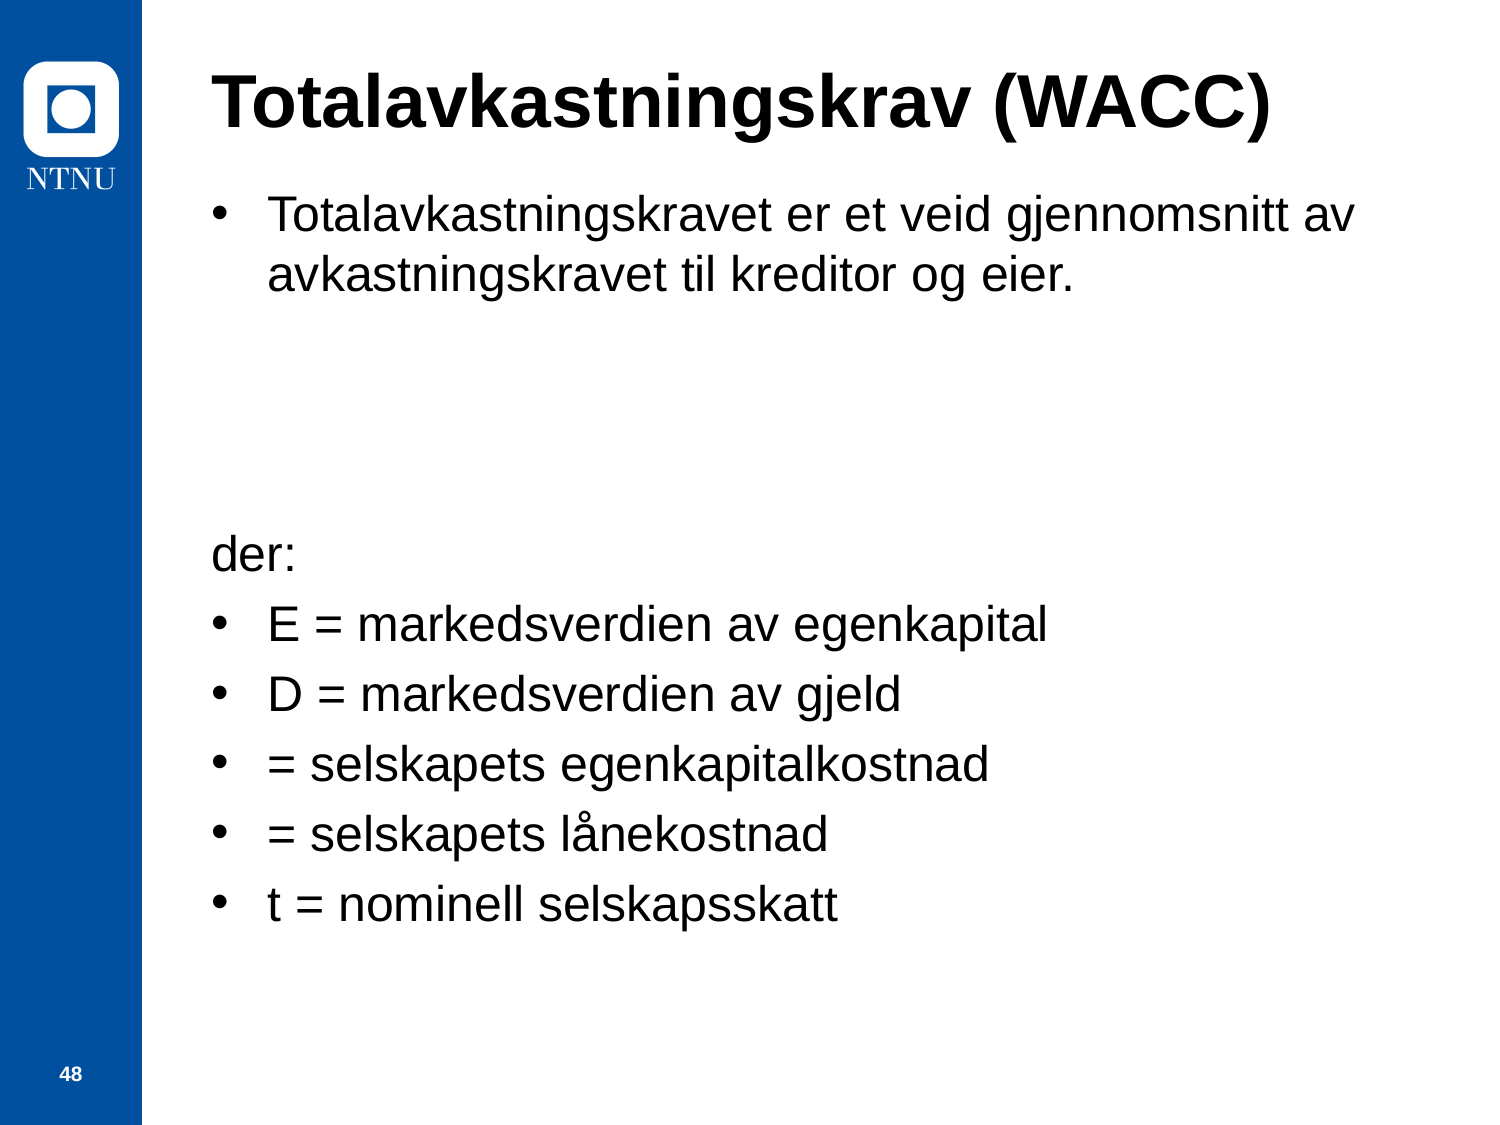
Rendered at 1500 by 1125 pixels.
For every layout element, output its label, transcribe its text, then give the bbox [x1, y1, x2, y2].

picture [0, 0, 142, 1125]
title Totalavkastningskrav (WACC) [195, 45, 1412, 152]
